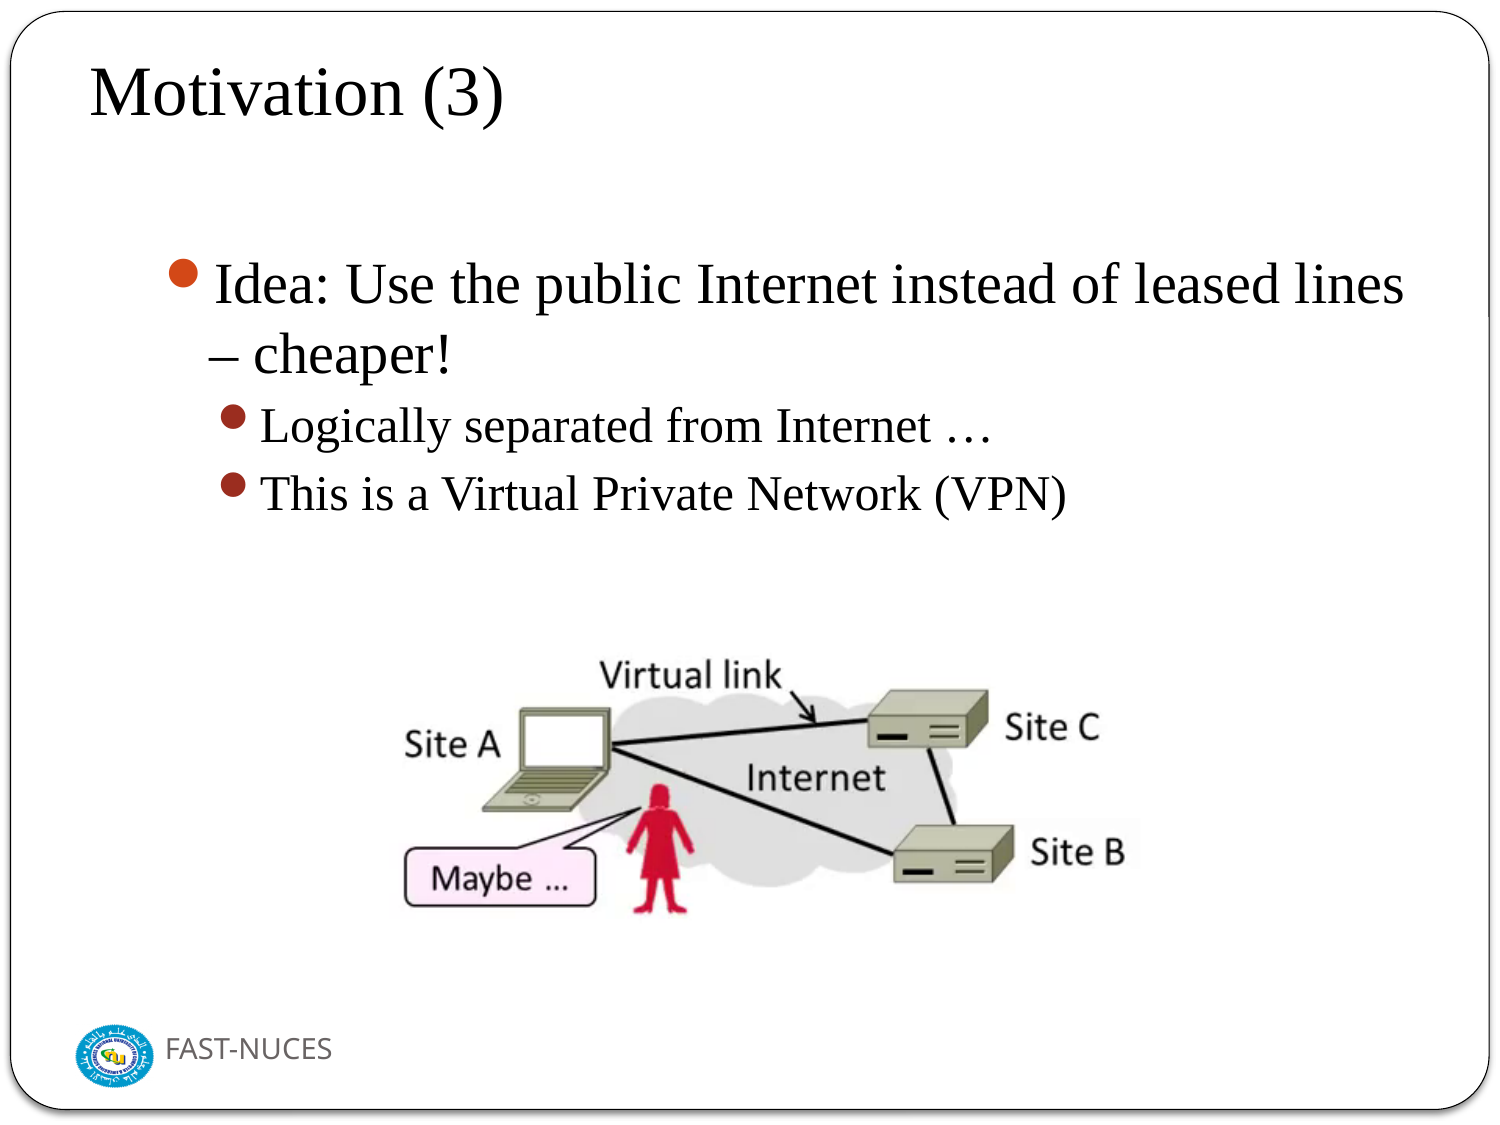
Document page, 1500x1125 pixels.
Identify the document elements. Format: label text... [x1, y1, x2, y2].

title Motivation (3) [75, 37, 1350, 145]
picture [92, 1038, 138, 1075]
picture [362, 637, 1165, 934]
list Idea: Use the public Internet instead of leased lines – cheaper! Logically separated from Internet … This is a Virtual Private Network (VPN) [150, 237, 1425, 988]
picture [118, 1024, 154, 1050]
footer FAST-NUCES [150, 1012, 800, 1088]
picture [74, 1024, 111, 1088]
picture [123, 1062, 154, 1088]
